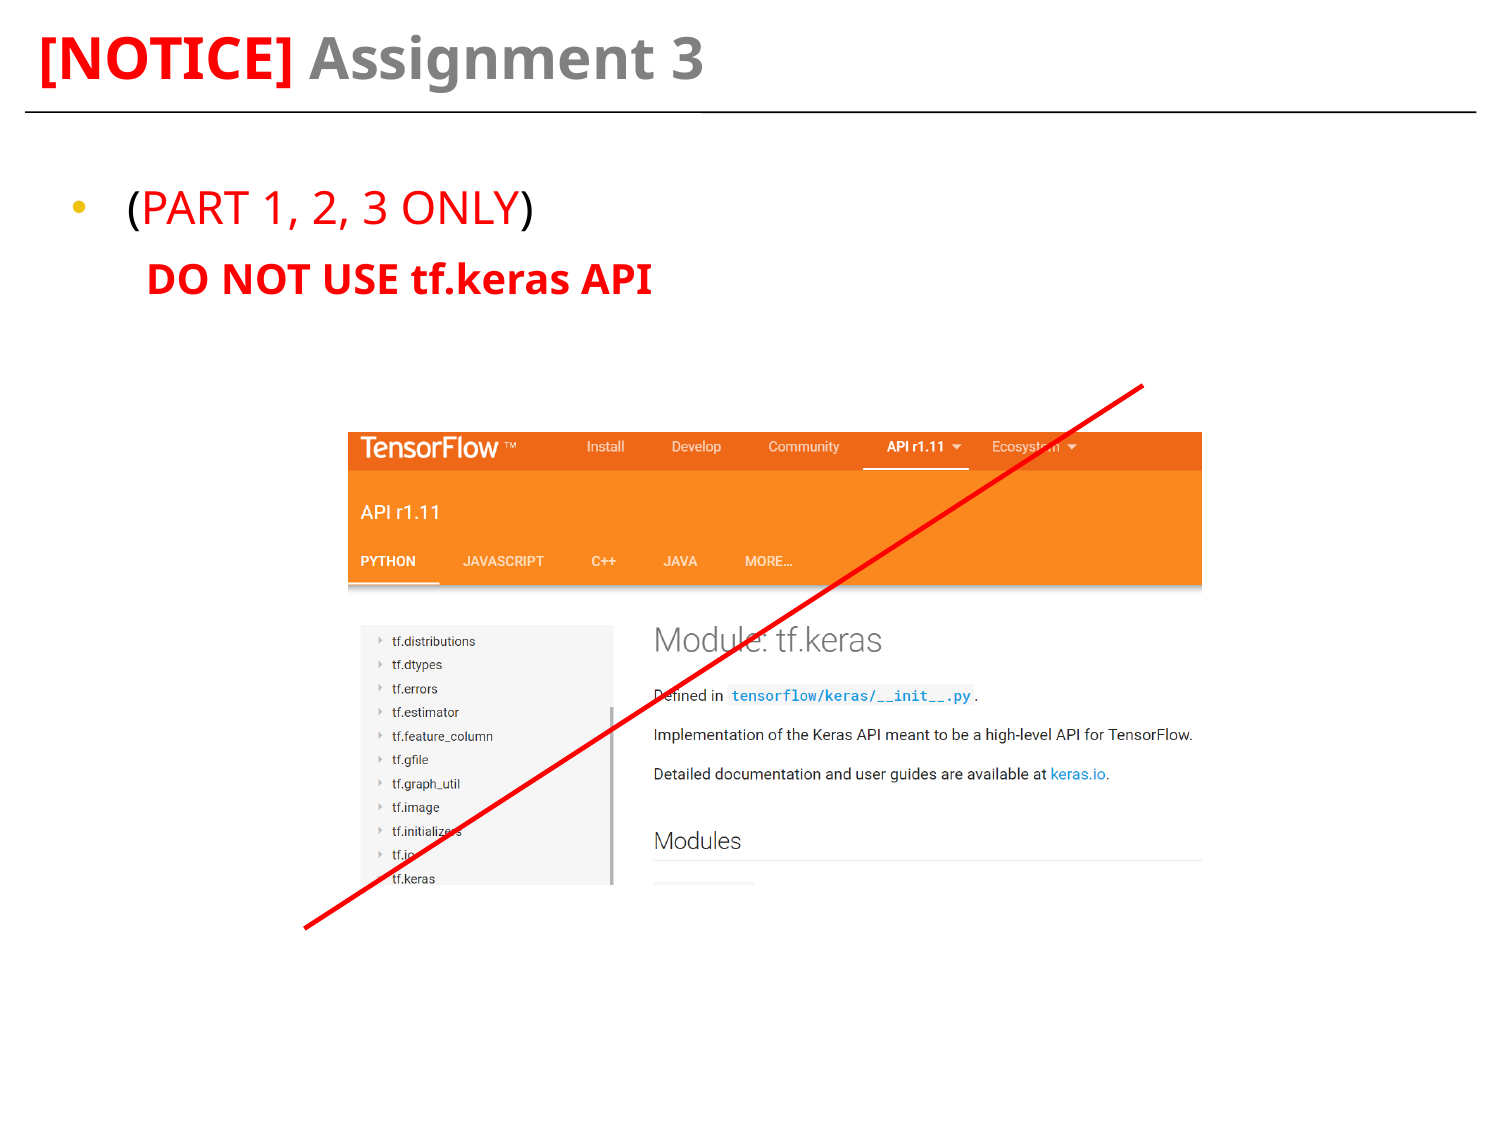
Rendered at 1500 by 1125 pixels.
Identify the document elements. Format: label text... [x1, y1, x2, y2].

text_box (PART 1, 2, 3 ONLY) DO NOT USE tf.keras API [56, 160, 1444, 1000]
picture [348, 432, 1202, 885]
text_box [1072, 384, 1144, 430]
text_box [303, 894, 360, 930]
text_box [NOTICE] Assignment 3 [23, 0, 1477, 112]
